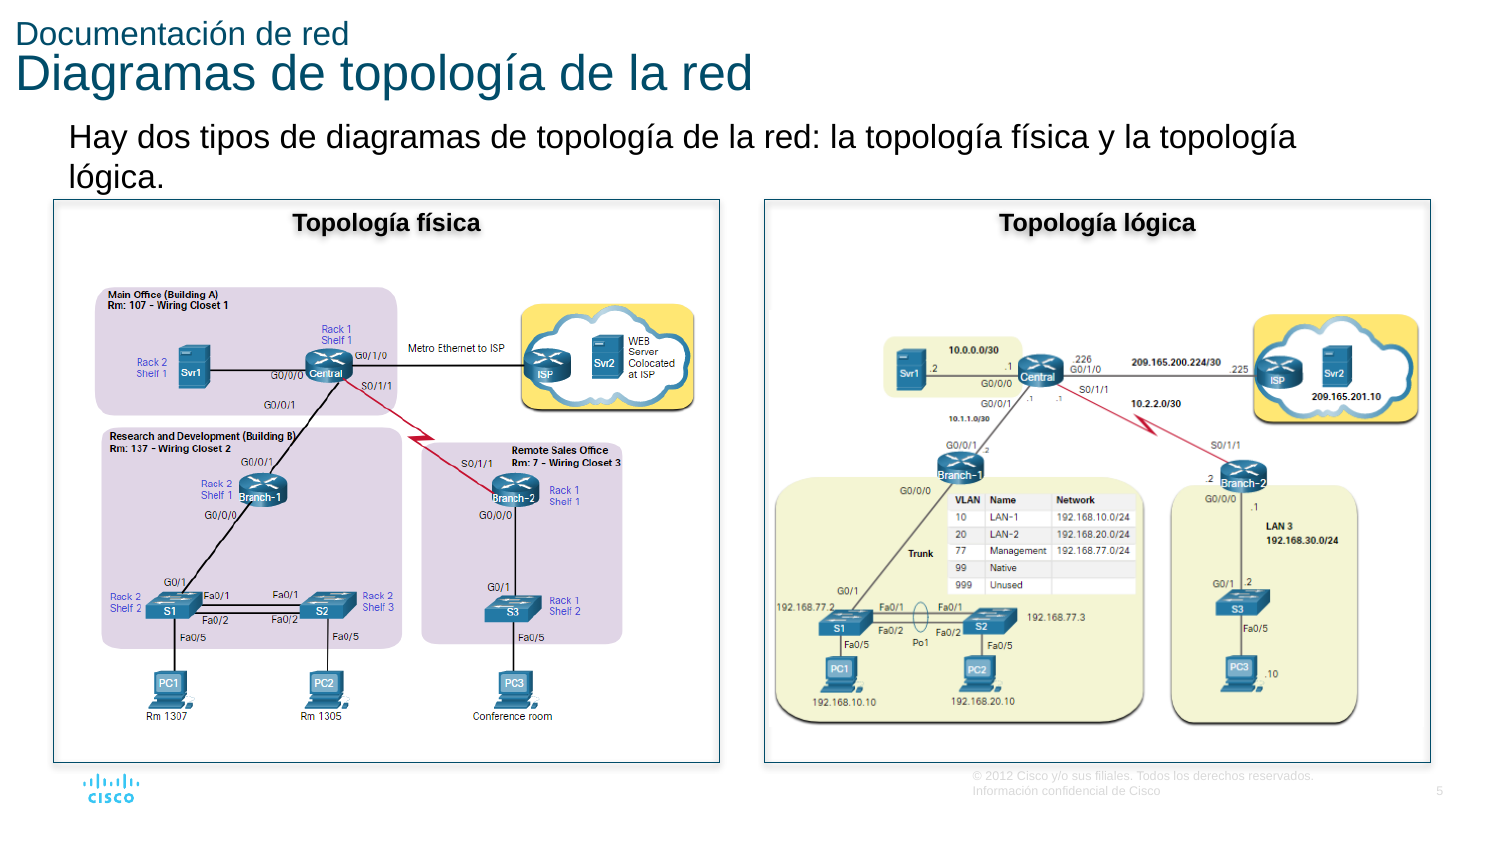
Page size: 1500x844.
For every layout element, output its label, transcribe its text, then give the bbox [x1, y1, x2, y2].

text_box Topología física [53, 199, 720, 763]
picture [84, 277, 702, 729]
picture [769, 309, 1425, 727]
text_box Topología lógica [764, 199, 1431, 763]
list Hay dos tipos de diagramas de topología de la red: la topología física y la topología lógica. [53, 107, 1413, 167]
title Documentación de red Diagramas de topología de la red [0, 0, 1369, 121]
